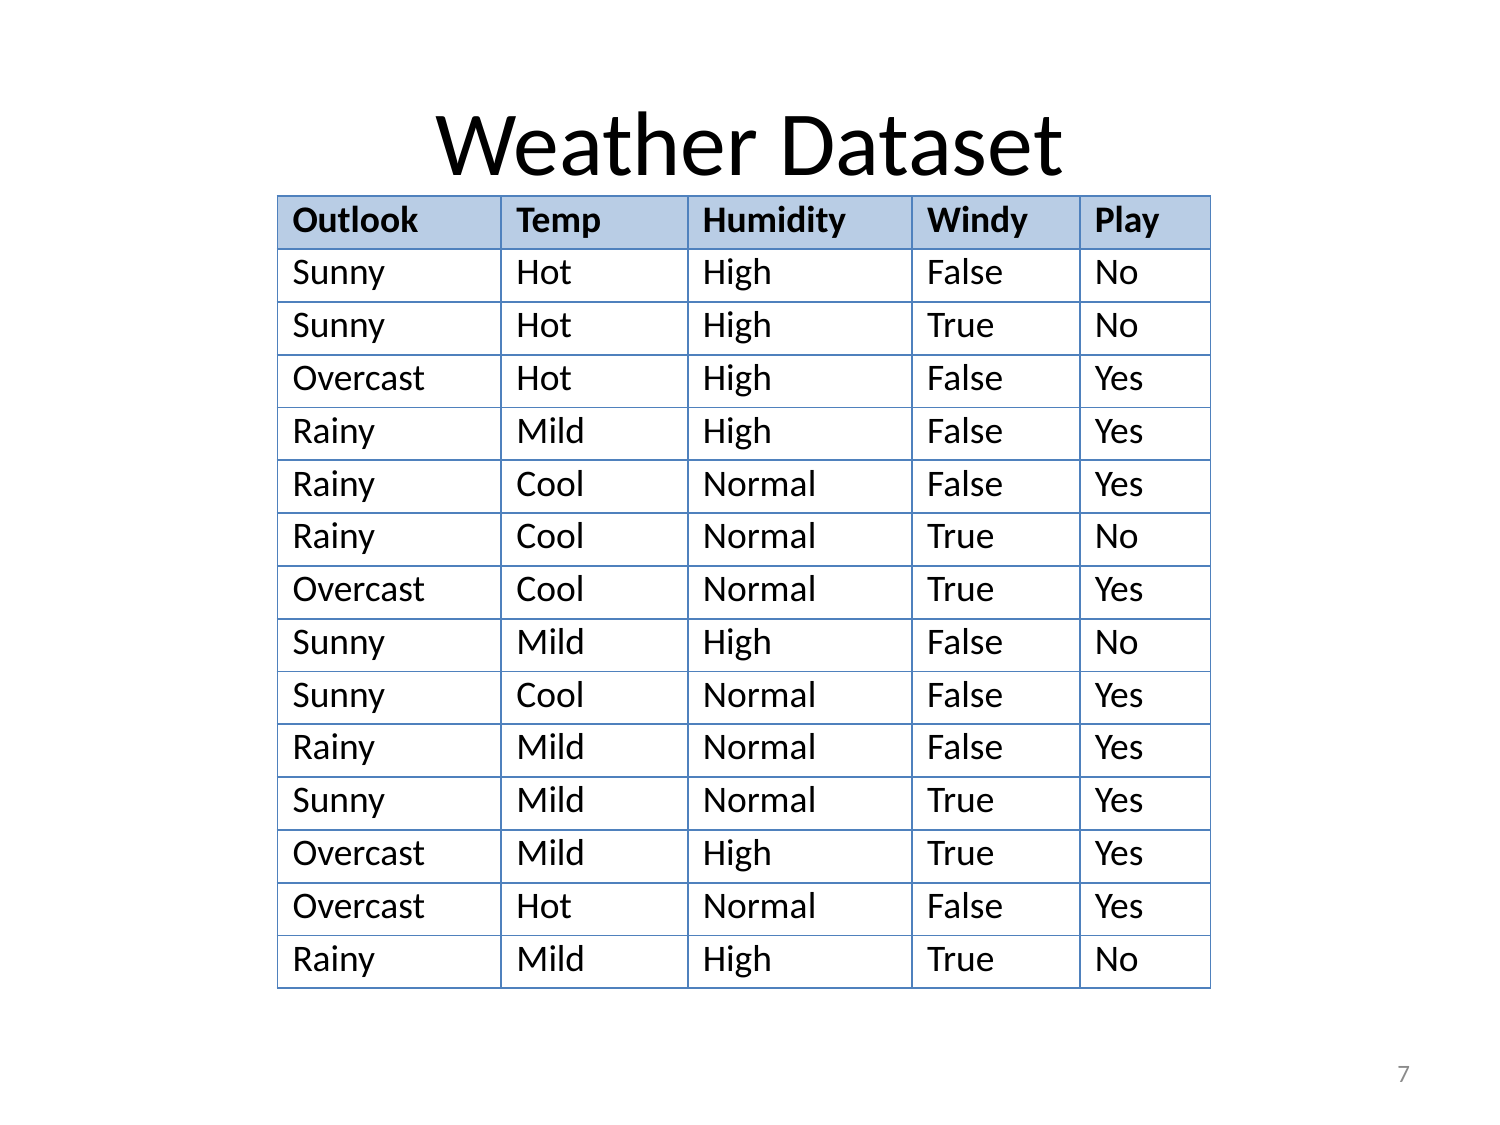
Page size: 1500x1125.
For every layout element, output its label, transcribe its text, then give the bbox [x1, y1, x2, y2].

table_cell True [913, 303, 1079, 354]
title Weather Dataset [75, 45, 1425, 233]
table_header Play [1081, 197, 1210, 248]
table_cell Cool [502, 567, 687, 618]
table_cell True [913, 567, 1079, 618]
table_cell Mild [502, 936, 687, 987]
table_cell False [913, 672, 1079, 723]
table_cell False [913, 884, 1079, 935]
table_cell Yes [1081, 408, 1210, 459]
table_cell Hot [502, 250, 687, 301]
table_cell Yes [1081, 356, 1210, 407]
table_cell Rainy [278, 461, 500, 512]
table_cell Mild [502, 620, 687, 671]
table_cell High [689, 356, 911, 407]
table_cell Sunny [278, 620, 500, 671]
table_cell No [1081, 620, 1210, 671]
table_cell Normal [689, 672, 911, 723]
table_cell Overcast [278, 831, 500, 882]
table_header Temp [502, 197, 687, 248]
table_cell Mild [502, 831, 687, 882]
table_cell Sunny [278, 250, 500, 301]
table_cell No [1081, 936, 1210, 987]
table_cell Overcast [278, 356, 500, 407]
table_cell False [913, 620, 1079, 671]
table_cell Overcast [278, 567, 500, 618]
table_cell False [913, 250, 1079, 301]
table_cell True [913, 514, 1079, 565]
table_cell Mild [502, 778, 687, 829]
table_cell Normal [689, 884, 911, 935]
table_cell Cool [502, 514, 687, 565]
table_cell Yes [1081, 672, 1210, 723]
table_cell False [913, 725, 1079, 776]
table_cell Mild [502, 408, 687, 459]
table_cell Yes [1081, 567, 1210, 618]
table_cell Normal [689, 725, 911, 776]
table_cell Mild [502, 725, 687, 776]
table_cell False [913, 461, 1079, 512]
table_cell High [689, 936, 911, 987]
table_cell Normal [689, 567, 911, 618]
table_cell Sunny [278, 672, 500, 723]
table_cell Yes [1081, 831, 1210, 882]
table_cell No [1081, 303, 1210, 354]
table_cell Overcast [278, 884, 500, 935]
table_cell Normal [689, 514, 911, 565]
table_header Humidity [689, 197, 911, 248]
table_cell High [689, 620, 911, 671]
table_header Outlook [278, 197, 500, 248]
table_cell False [913, 356, 1079, 407]
table_cell True [913, 778, 1079, 829]
table_cell True [913, 936, 1079, 987]
table_cell Sunny [278, 303, 500, 354]
table_cell Yes [1081, 884, 1210, 935]
table_cell Normal [689, 778, 911, 829]
table_cell Yes [1081, 725, 1210, 776]
table_cell High [689, 303, 911, 354]
table_cell Rainy [278, 725, 500, 776]
table_cell Yes [1081, 461, 1210, 512]
table_cell High [689, 250, 911, 301]
table_cell Hot [502, 303, 687, 354]
table_cell High [689, 831, 911, 882]
table_cell Cool [502, 672, 687, 723]
table_cell True [913, 831, 1079, 882]
table_cell False [913, 408, 1079, 459]
table_cell No [1081, 250, 1210, 301]
table_cell Rainy [278, 408, 500, 459]
table_cell Normal [689, 461, 911, 512]
table_cell Rainy [278, 514, 500, 565]
slide_number 7 [1074, 1042, 1425, 1103]
table_header Windy [913, 197, 1079, 248]
table_cell High [689, 408, 911, 459]
table_cell Hot [502, 356, 687, 407]
table_cell Yes [1081, 778, 1210, 829]
table_cell Rainy [278, 936, 500, 987]
table_cell No [1081, 514, 1210, 565]
table_cell Sunny [278, 778, 500, 829]
table_cell Cool [502, 461, 687, 512]
table_cell Hot [502, 884, 687, 935]
